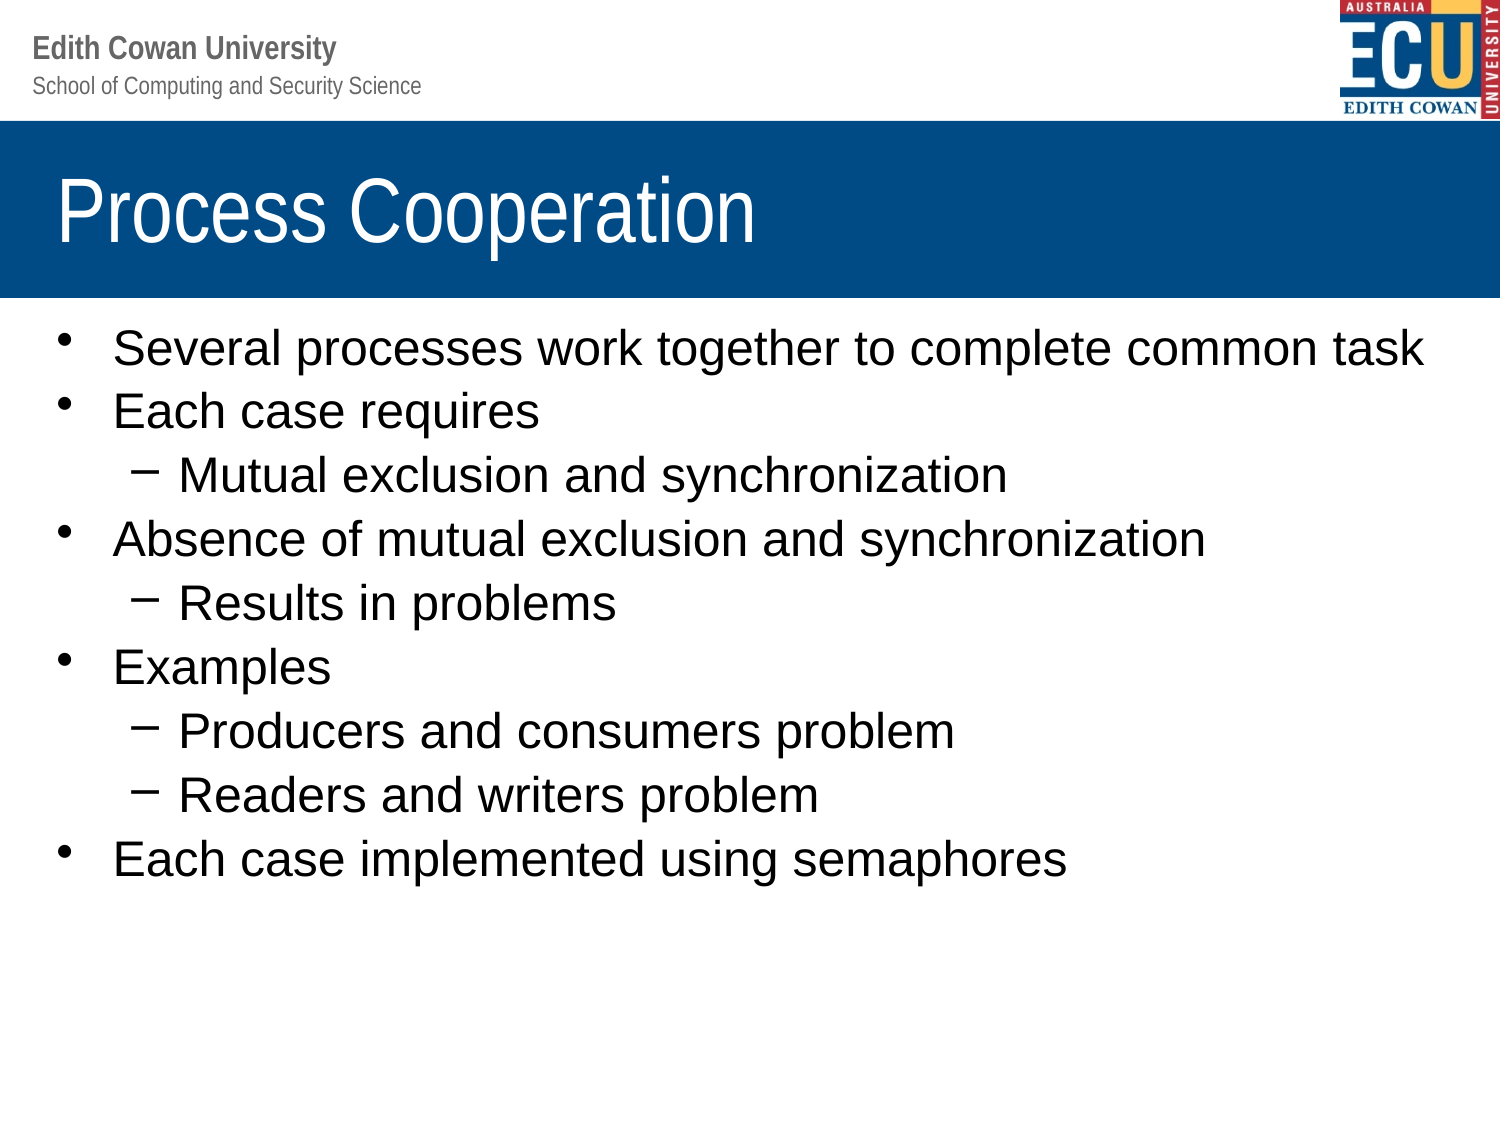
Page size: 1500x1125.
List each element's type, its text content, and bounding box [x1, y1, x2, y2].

picture [1340, 0, 1500, 119]
title Process Cooperation [40, 123, 1460, 289]
list Several processes work together to complete common task Each case requires Mutual exclusion and synchronization Absence of mutual exclusion and synchronization Results in problems Examples Producers and consumers problem Readers and writers problem Each case implemented using semaphores [40, 314, 1460, 1083]
